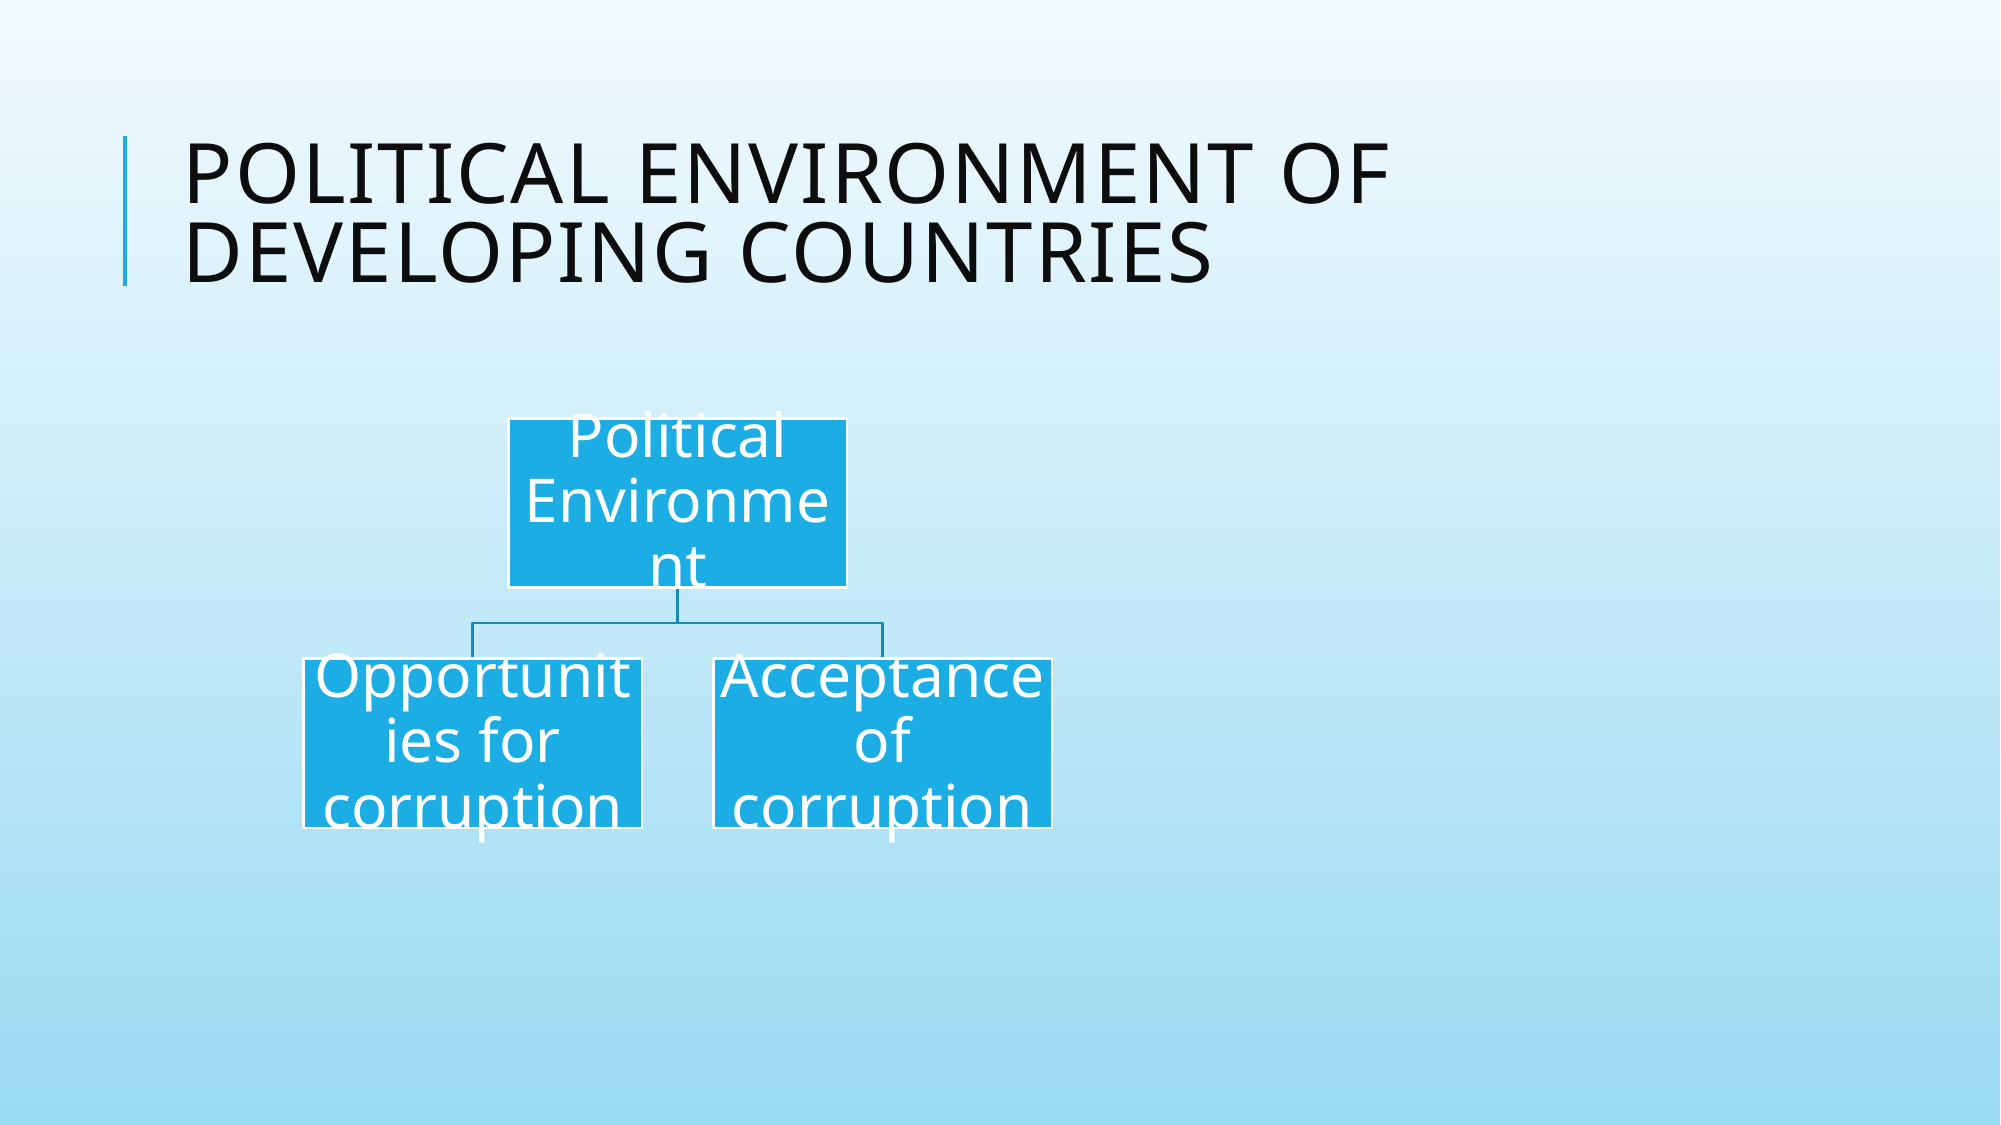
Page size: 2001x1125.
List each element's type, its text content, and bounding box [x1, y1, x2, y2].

title Political Environment of developing countries [168, 96, 1763, 342]
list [0, 418, 1476, 829]
